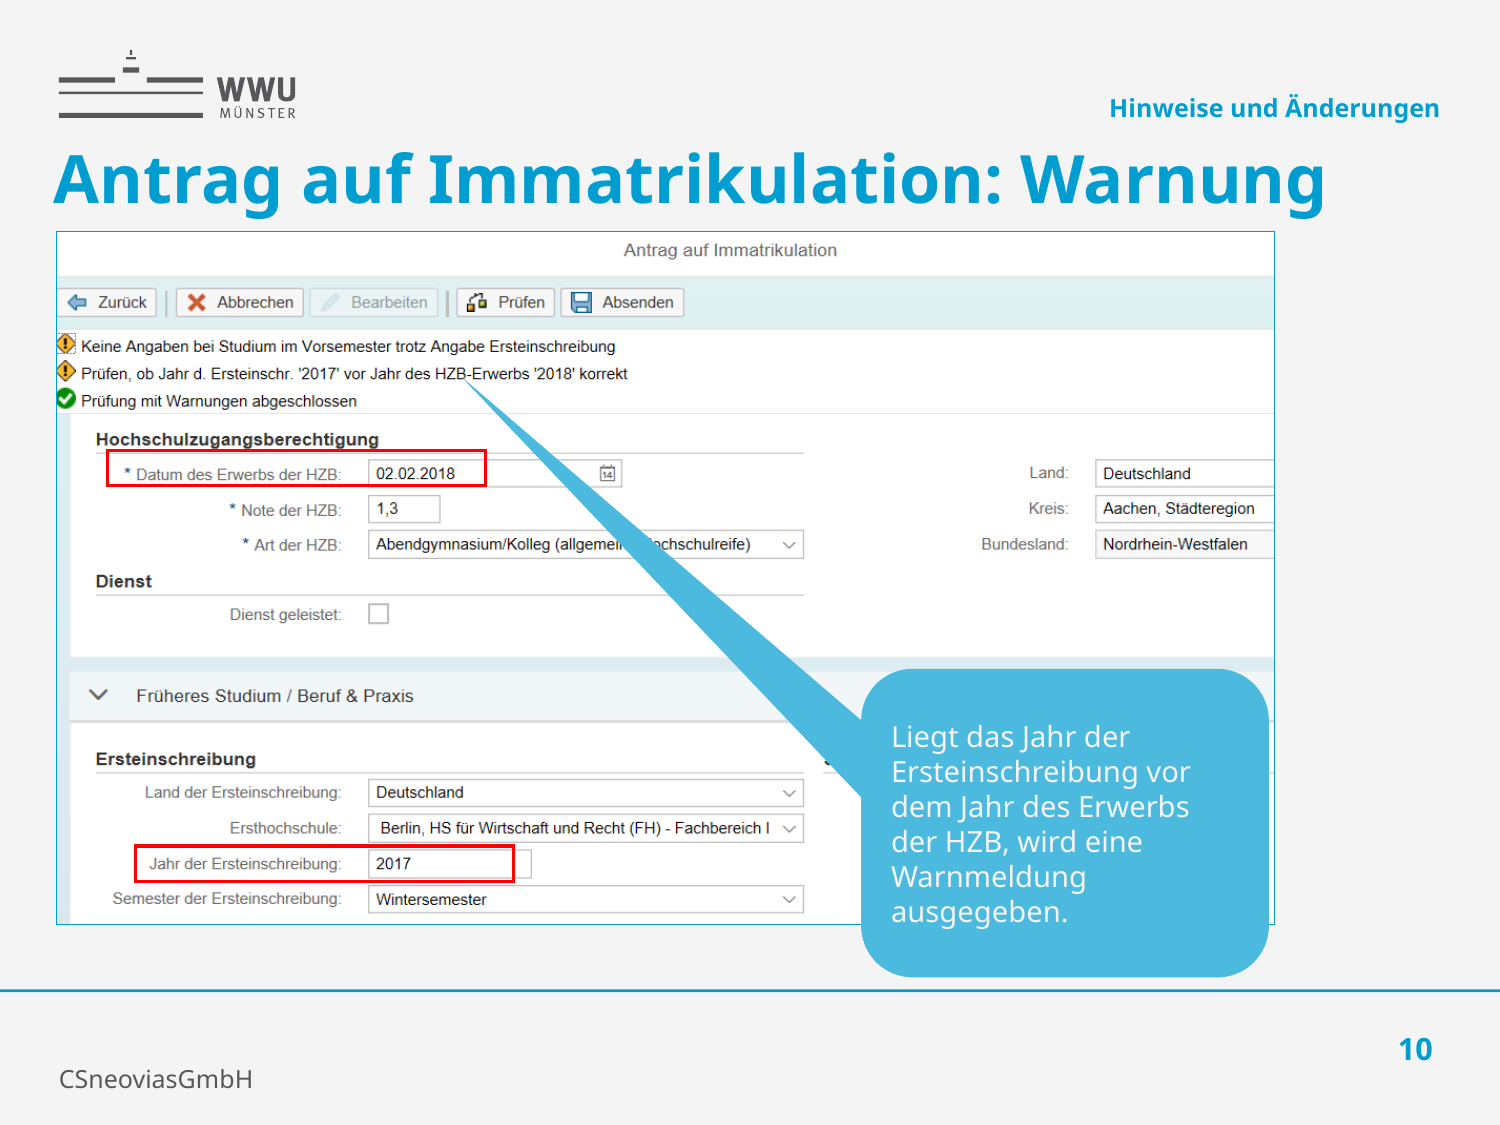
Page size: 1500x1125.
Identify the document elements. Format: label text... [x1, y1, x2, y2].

picture [58, 233, 1273, 925]
text_box Liegt das Jahr der Ersteinschreibung vor dem Jahr des Erwerbs der HZB, wird eine Warnmeldung ausgegeben. [860, 925, 1270, 979]
slide_number Hinweise und Änderungen [590, 63, 1442, 123]
slide_number 10 [1322, 1012, 1441, 1072]
footer CSneoviasGmbH [59, 1012, 910, 1094]
title Antrag auf Immatrikulation: Warnung [54, 137, 1437, 232]
